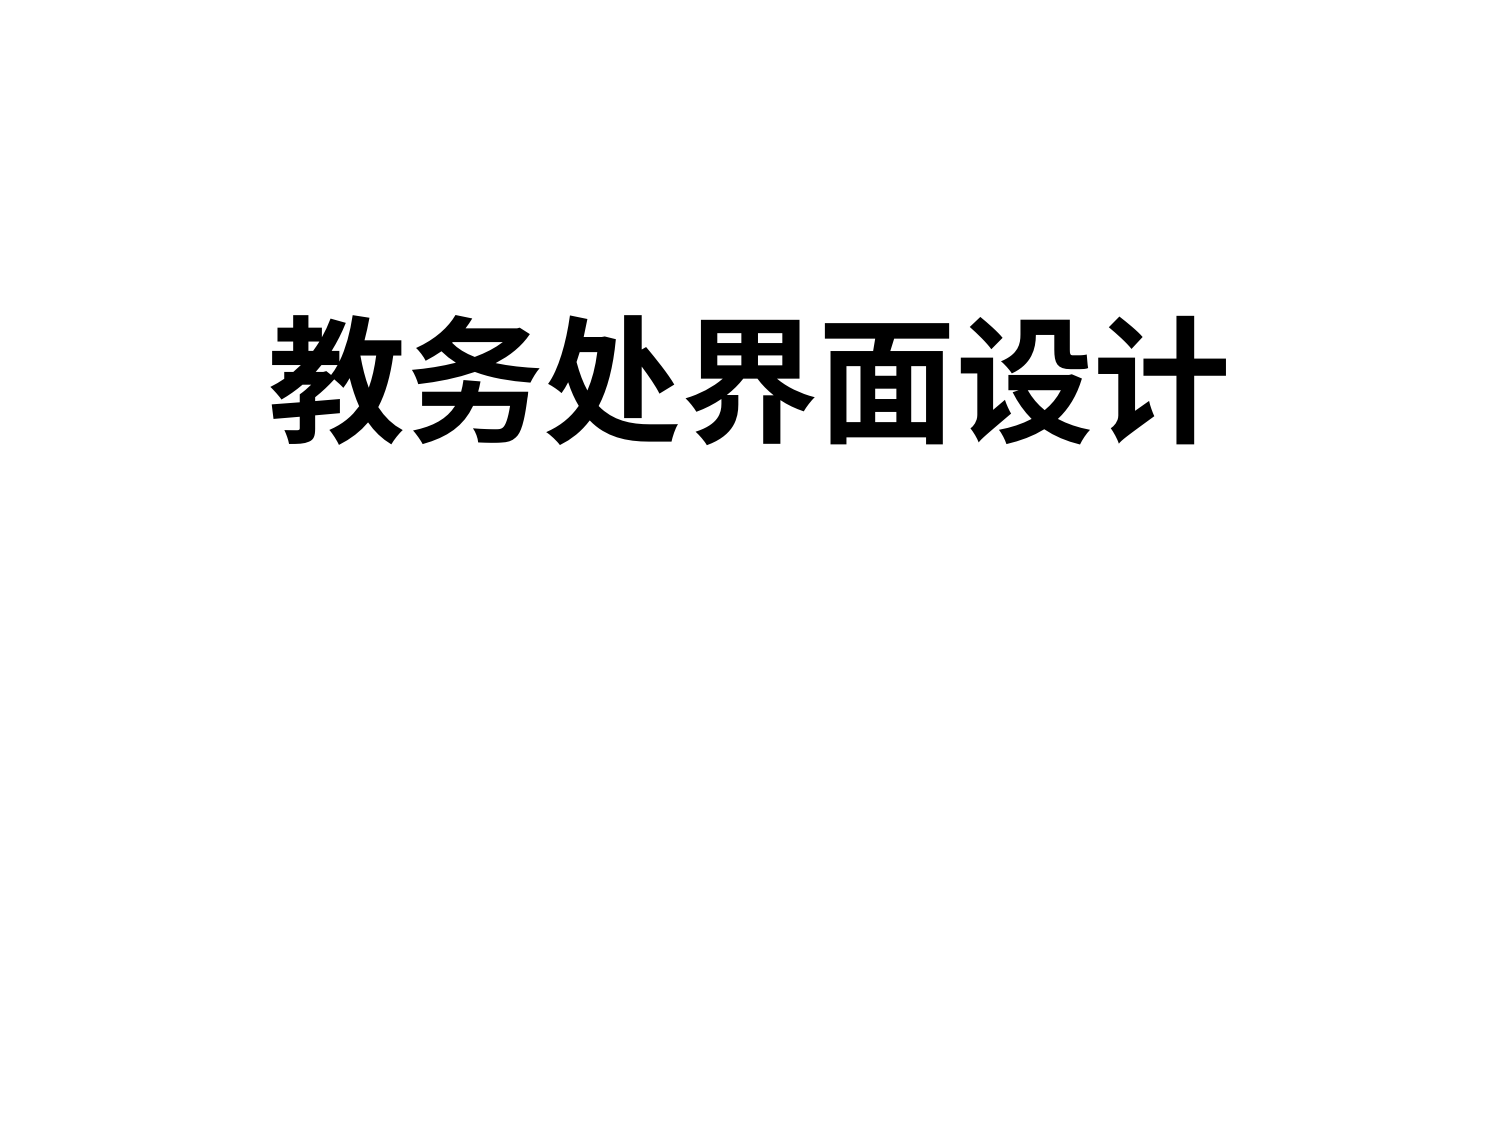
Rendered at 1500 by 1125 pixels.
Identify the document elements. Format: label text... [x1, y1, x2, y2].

title 教务处界面设计 [0, 287, 1500, 469]
